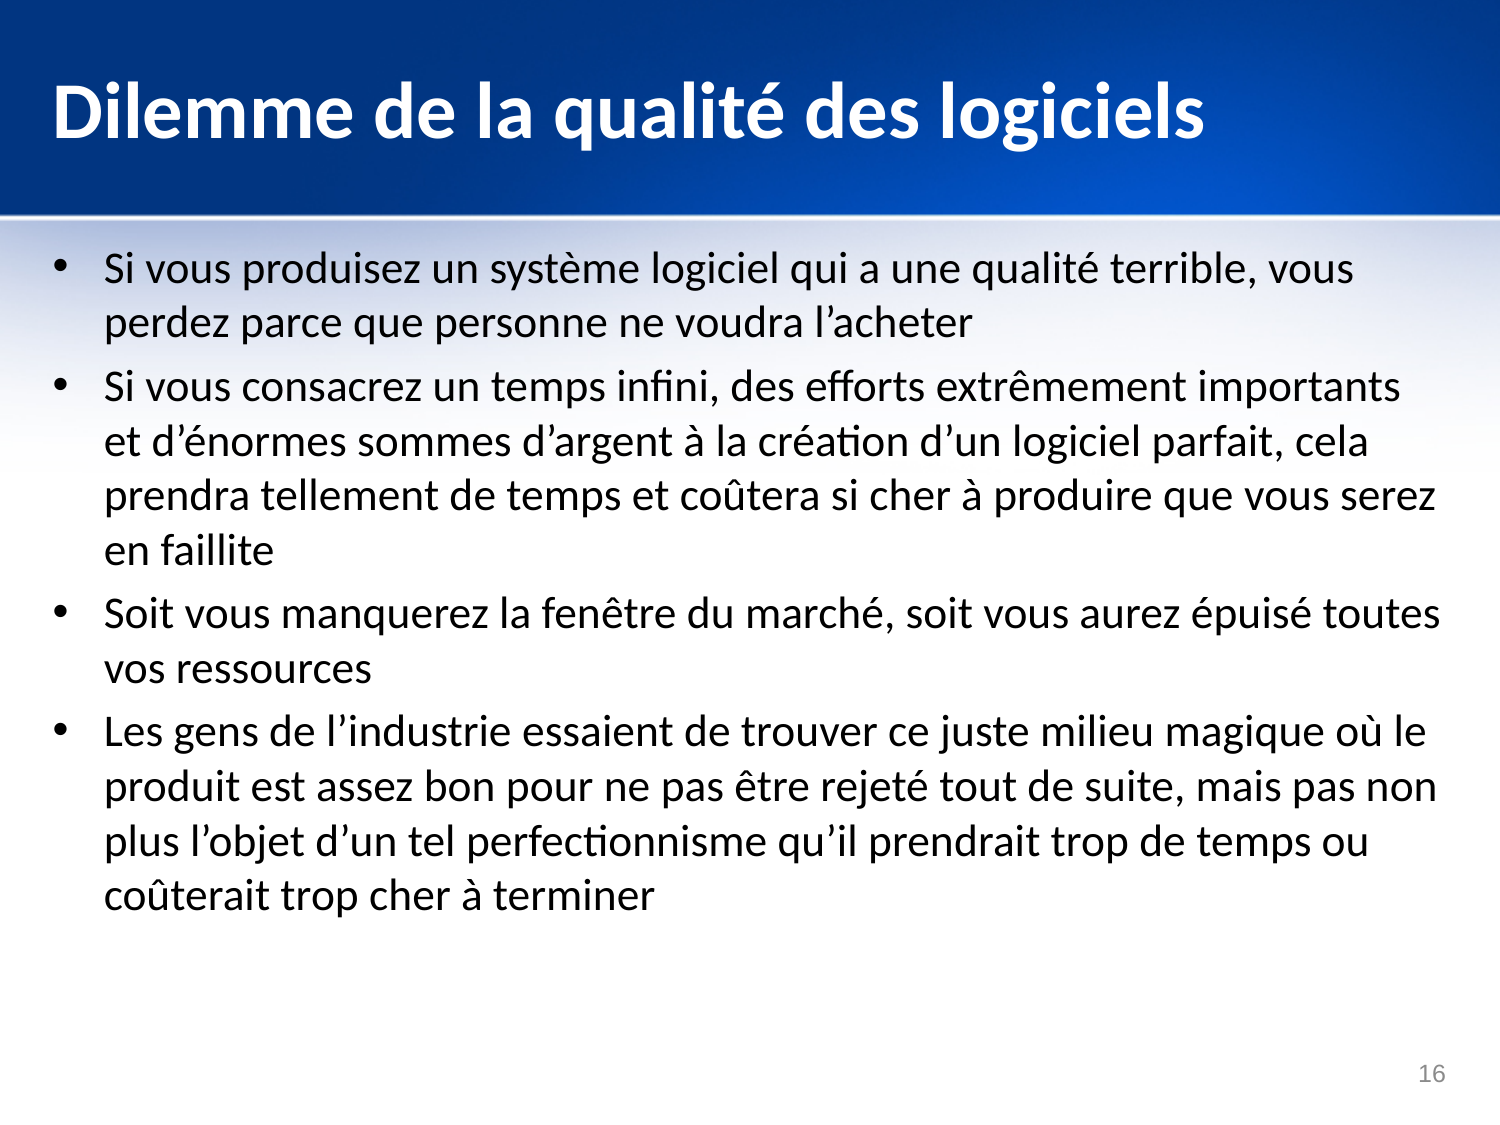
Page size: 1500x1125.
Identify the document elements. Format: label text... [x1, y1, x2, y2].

text_box [49, 174, 1400, 525]
title Dilemme de la qualité des logiciels [37, 12, 1225, 200]
picture [0, 0, 1500, 1125]
list Si vous produisez un système logiciel qui a une qualité terrible, vous perdez parce que personne ne voudra l’acheter Si vous consacrez un temps infini, des efforts extrêmement importants et d’énormes sommes d’argent à la création d’un logiciel parfait, cela prendra tellement de temps et coûtera si cher à produire que vous serez en faillite Soit vous manquerez la fenêtre du marché, soit vous aurez épuisé toutes vos ressources Les gens de l’industrie essaient de trouver ce juste milieu magique où le produit est assez bon pour ne pas être rejeté tout de suite, mais pas non plus l’objet d’un tel perfectionnisme qu’il prendrait trop de temps ou coûterait trop cher à terminer [37, 230, 1463, 935]
slide_number 16 [1111, 1042, 1462, 1103]
